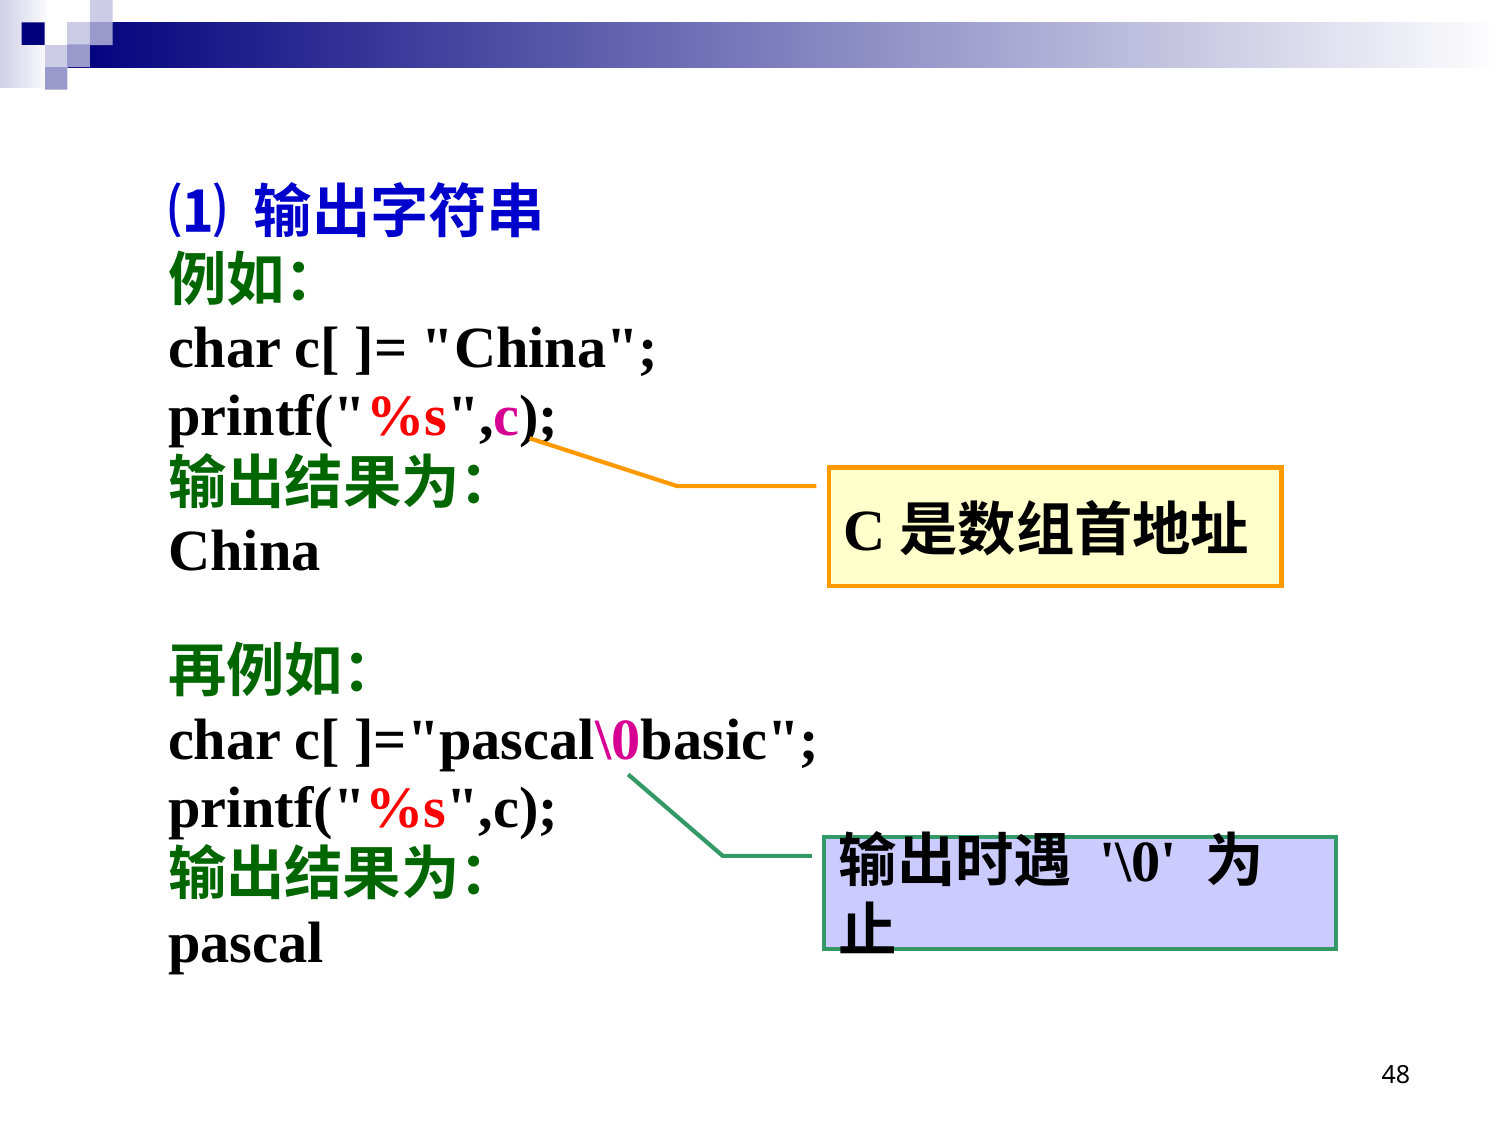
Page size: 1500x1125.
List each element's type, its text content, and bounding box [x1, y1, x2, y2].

text_box 再例如： char c[ ]="pascal\0basic"; printf("%s",c); 输出结果为： pascal [153, 639, 914, 982]
list ⑴ 输出字符串 例如： char c[ ]= "China"; printf("%s",c); 输出结果为： China [153, 180, 772, 553]
text_box C是数组首地址 [828, 467, 1282, 587]
text_box 48 [1074, 1024, 1425, 1100]
text_box 输出时遇 '\0' 为止 [914, 837, 1336, 950]
